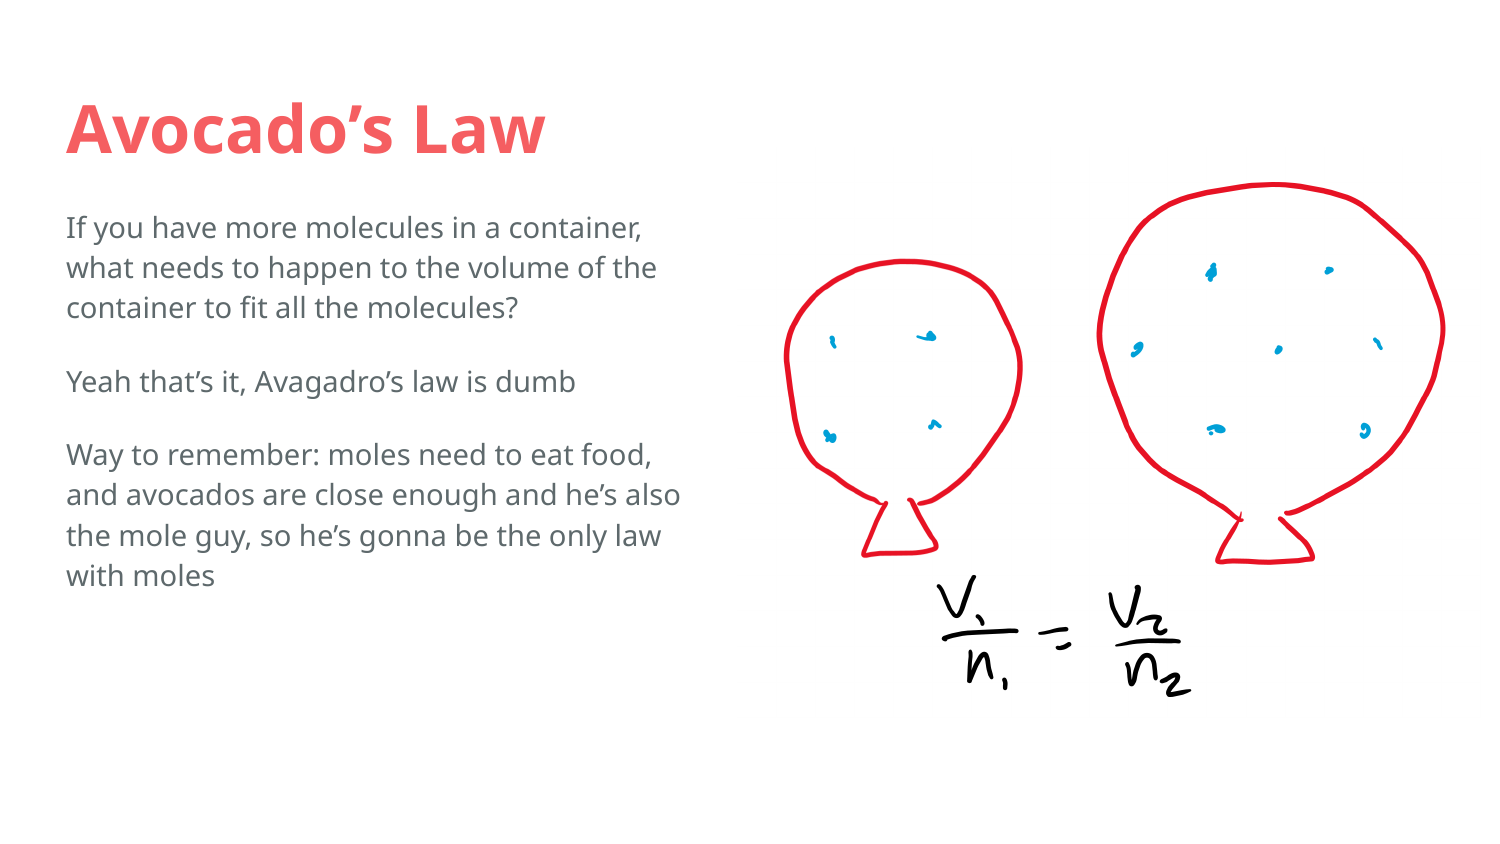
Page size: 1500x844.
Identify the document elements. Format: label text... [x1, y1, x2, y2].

title Avocado’s Law [51, 72, 1449, 175]
picture [737, 146, 1481, 719]
list If you have more molecules in a container, what needs to happen to the volume of the container to fit all the molecules? Yeah that’s it, Avagadro’s law is dumb Way to remember: moles need to eat food, and avocados are close enough and he’s also the mole guy, so he’s gonna be the only law with moles [51, 189, 708, 750]
